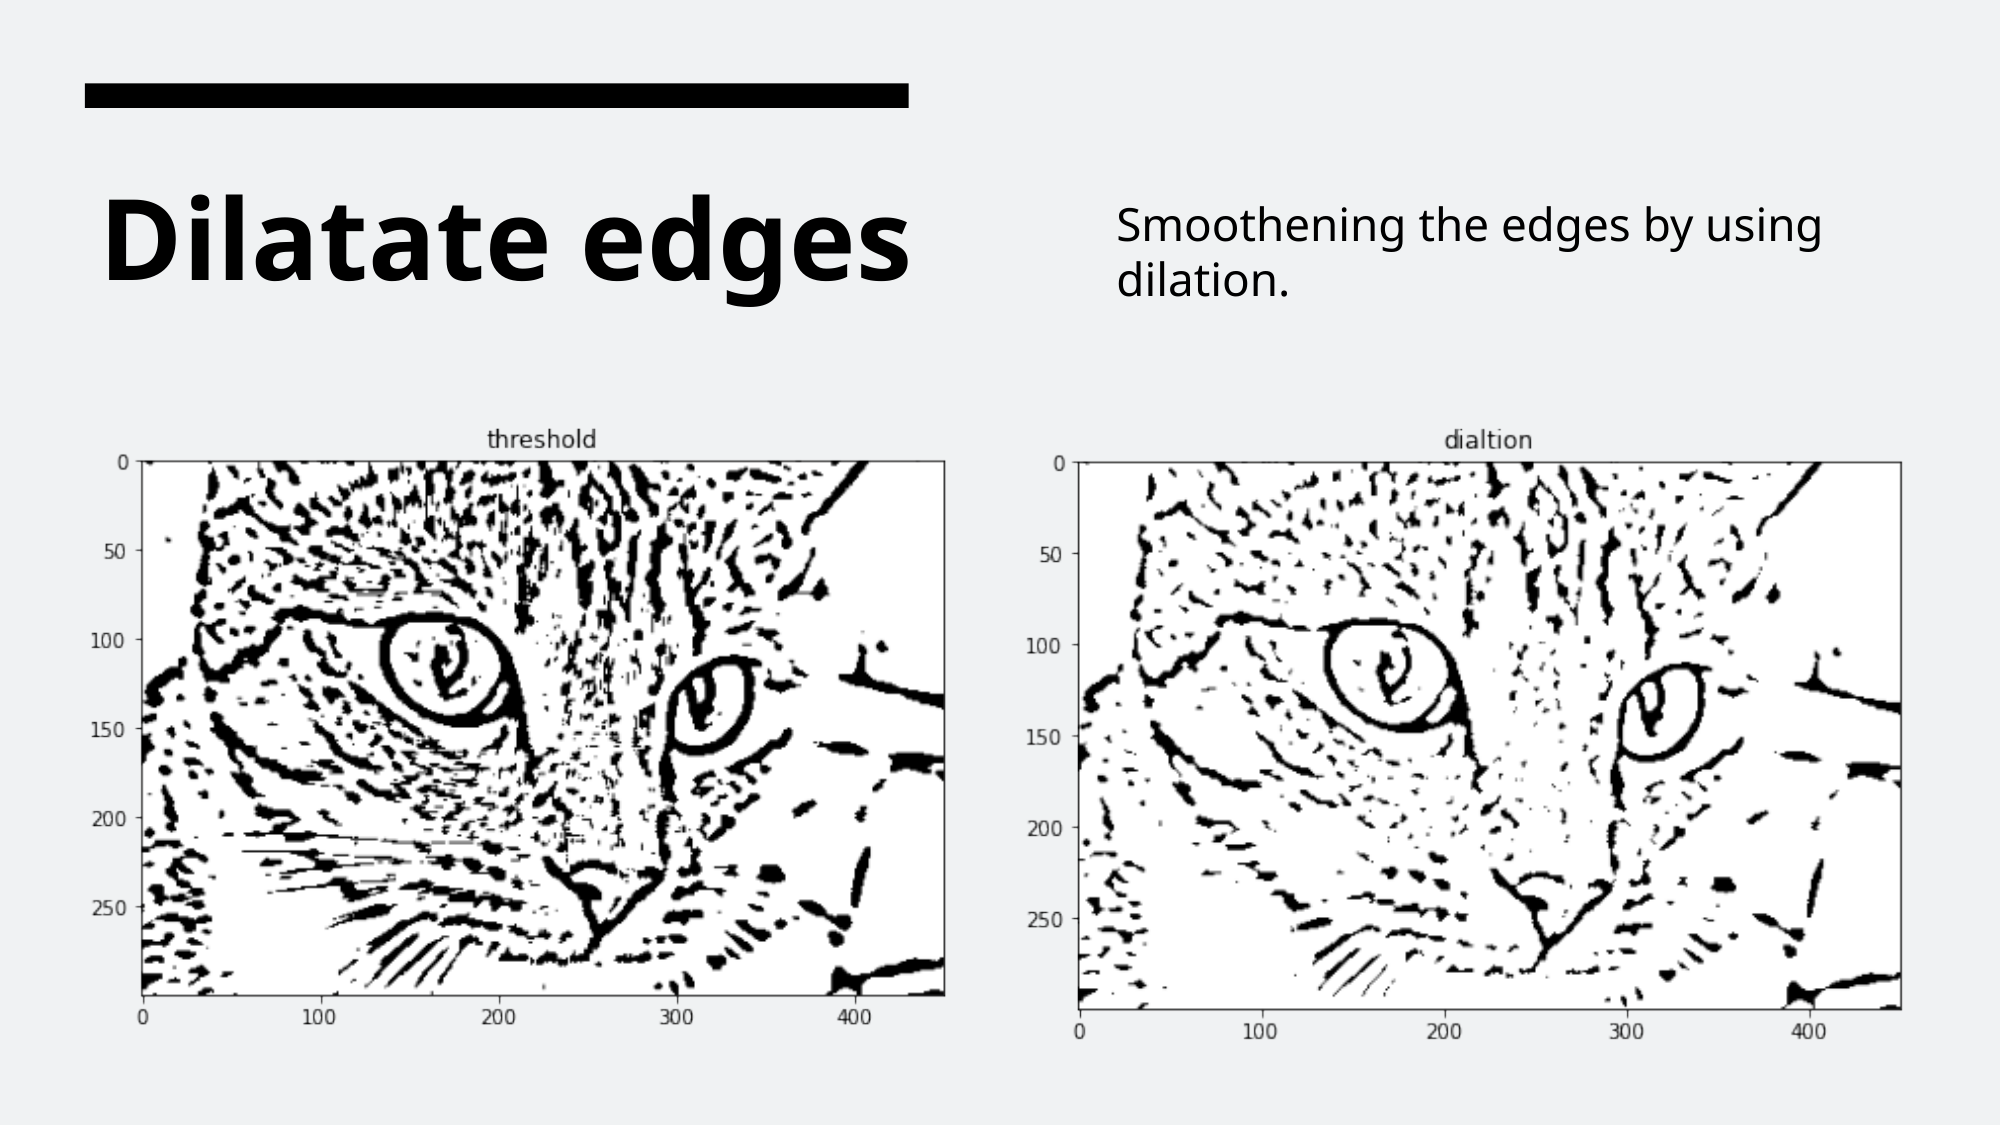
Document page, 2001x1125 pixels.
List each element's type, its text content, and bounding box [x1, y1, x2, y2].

picture [62, 415, 958, 1043]
text_box Smoothening the edges by using dilation. [1101, 188, 1929, 313]
picture [969, 415, 1916, 1058]
title Dilatate edges [84, 160, 1089, 544]
